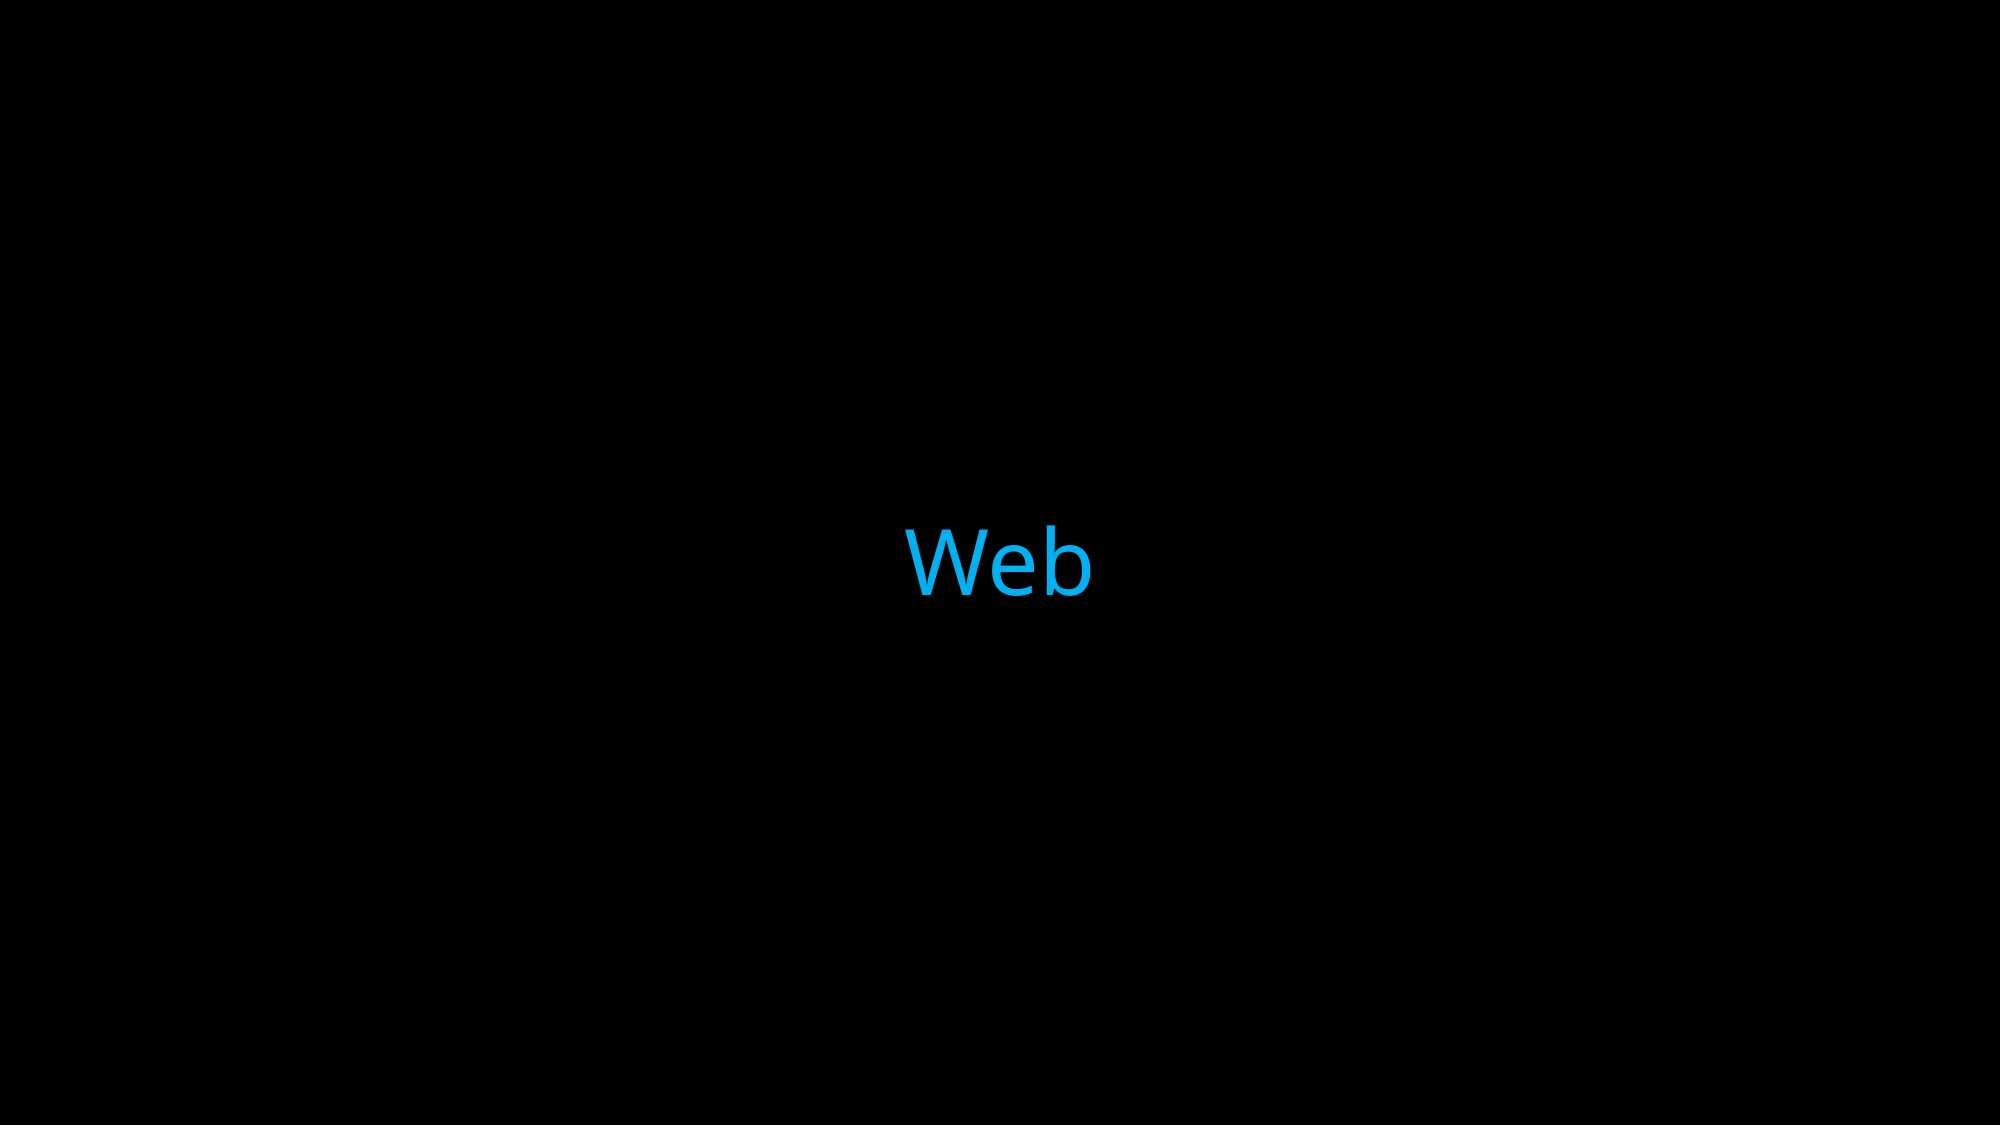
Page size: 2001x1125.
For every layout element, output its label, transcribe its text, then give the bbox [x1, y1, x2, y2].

title Web [137, 59, 1863, 1073]
